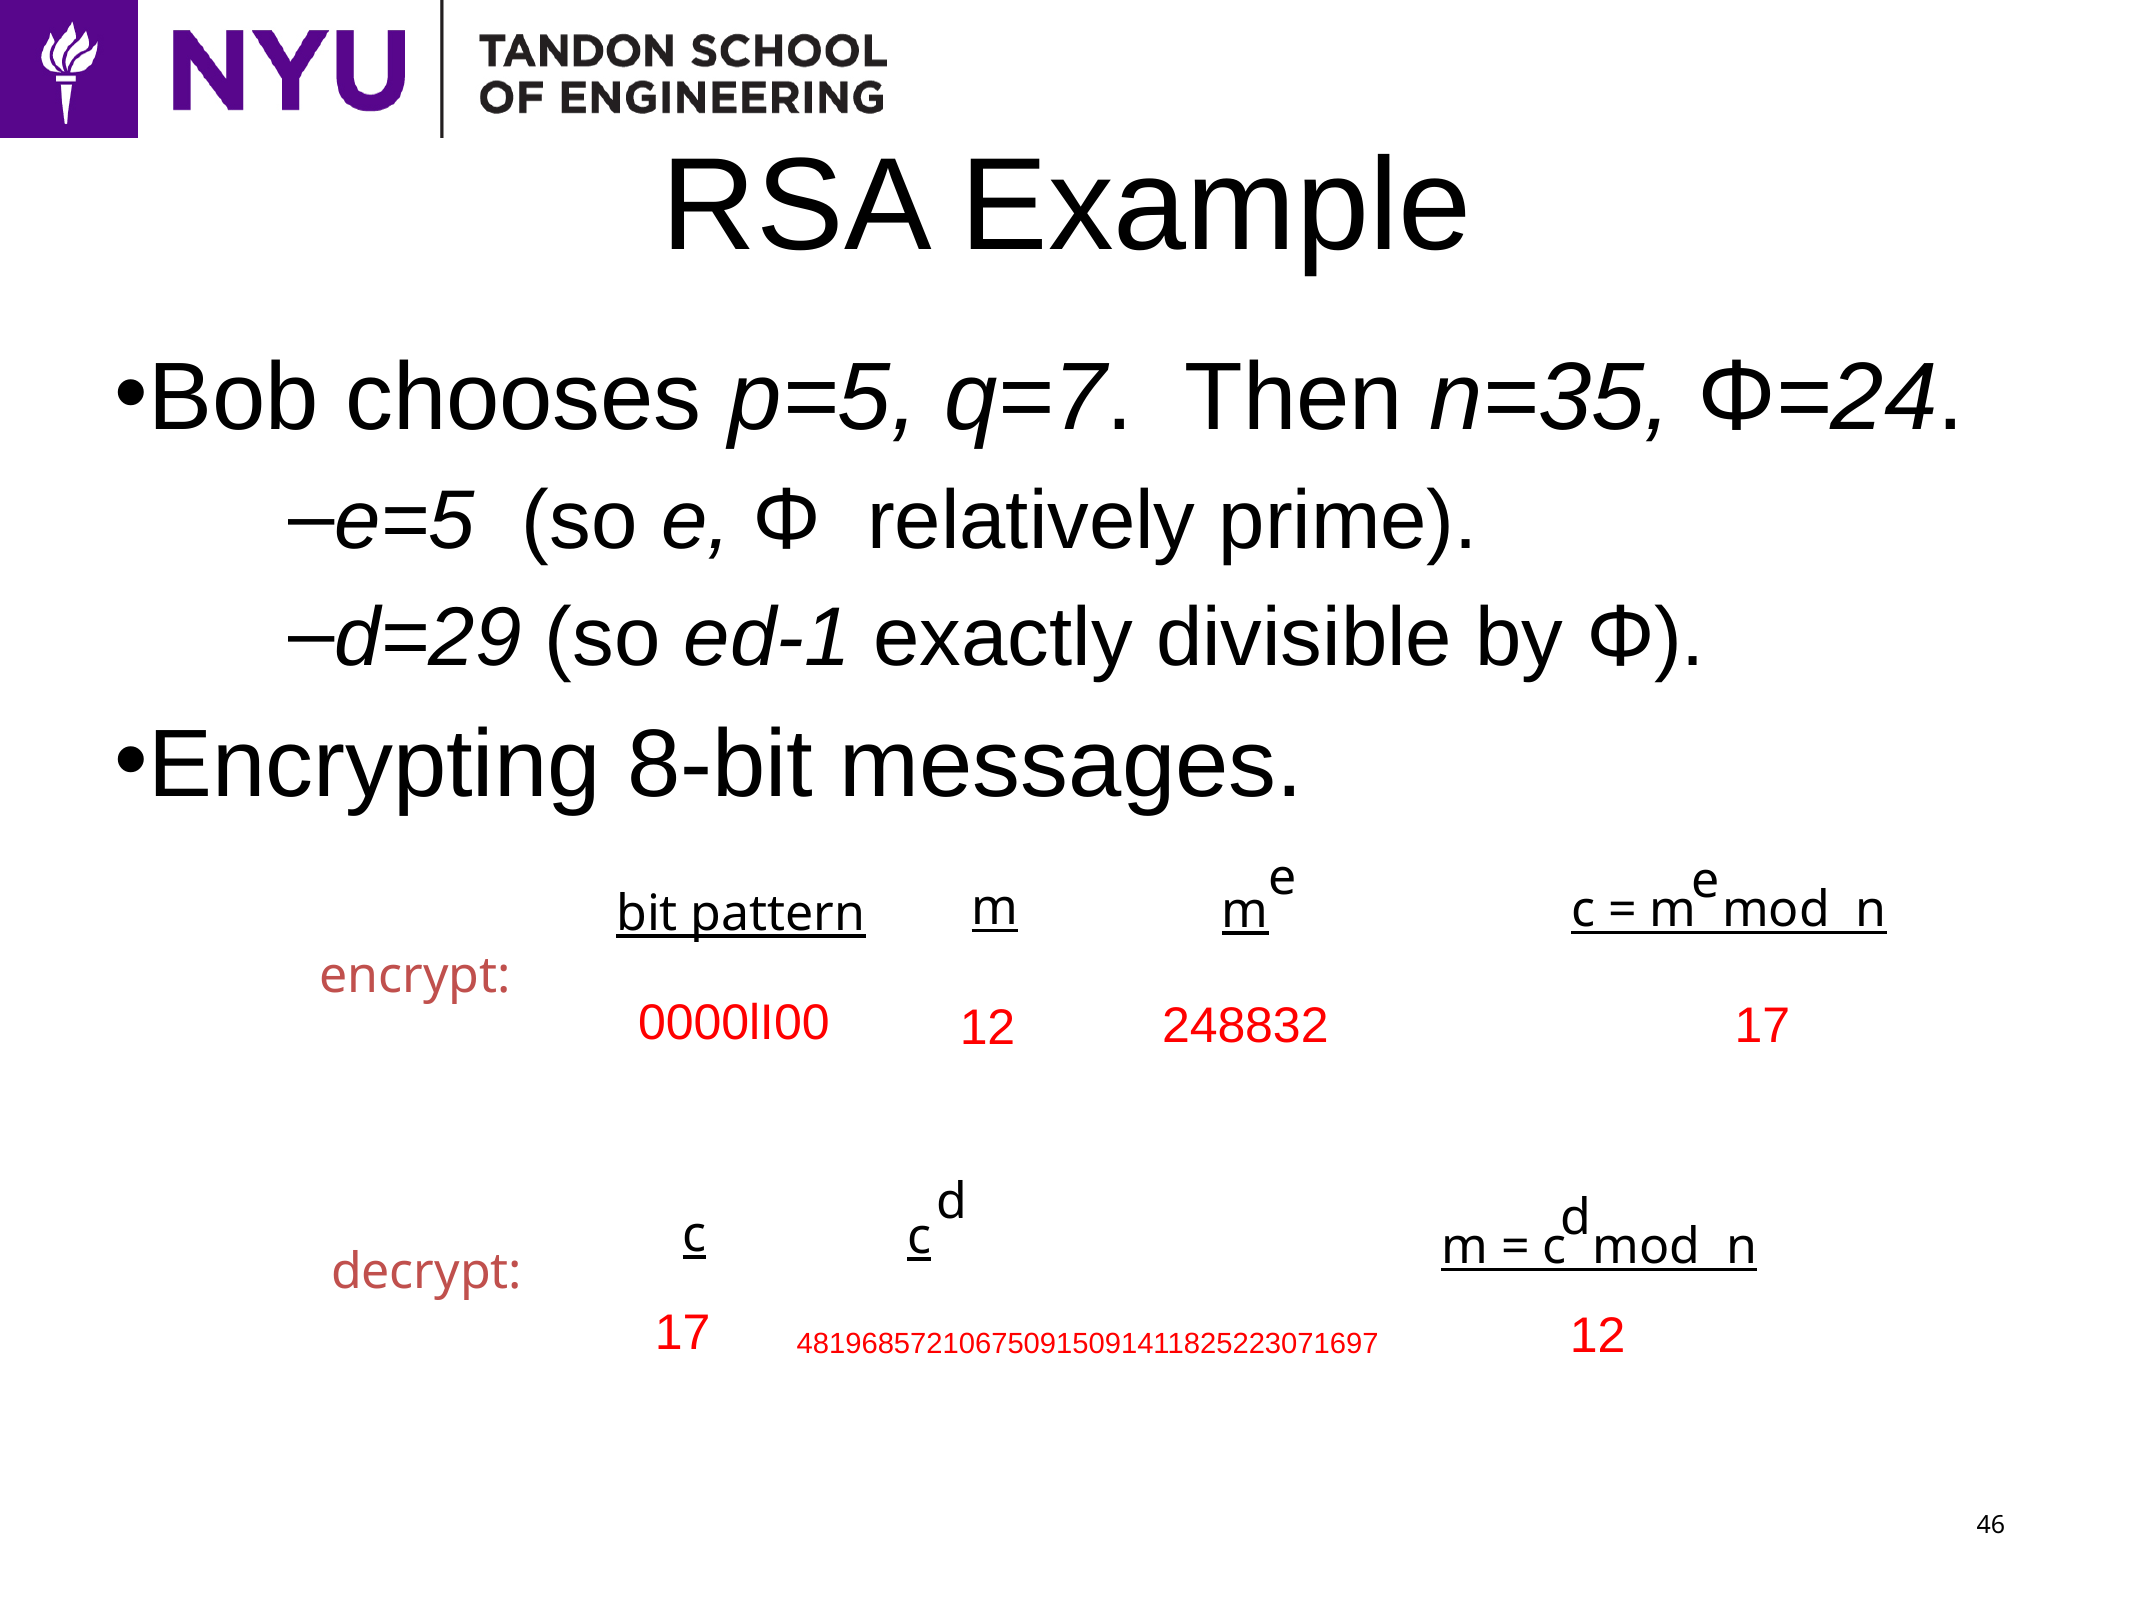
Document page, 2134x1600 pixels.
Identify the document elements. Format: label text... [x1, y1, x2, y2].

picture [0, 0, 887, 138]
title RSA Example [106, 63, 2027, 322]
slide_number 46 [1528, 1483, 2027, 1569]
list Bob chooses p=5, q=7. Then n=35, Φ=24. e=5 (so e, Φ relatively prime). d=29 (so ed-1 exactly divisible by Φ). Encrypting 8-bit messages. [93, 322, 2084, 738]
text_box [278, 837, 1930, 1372]
